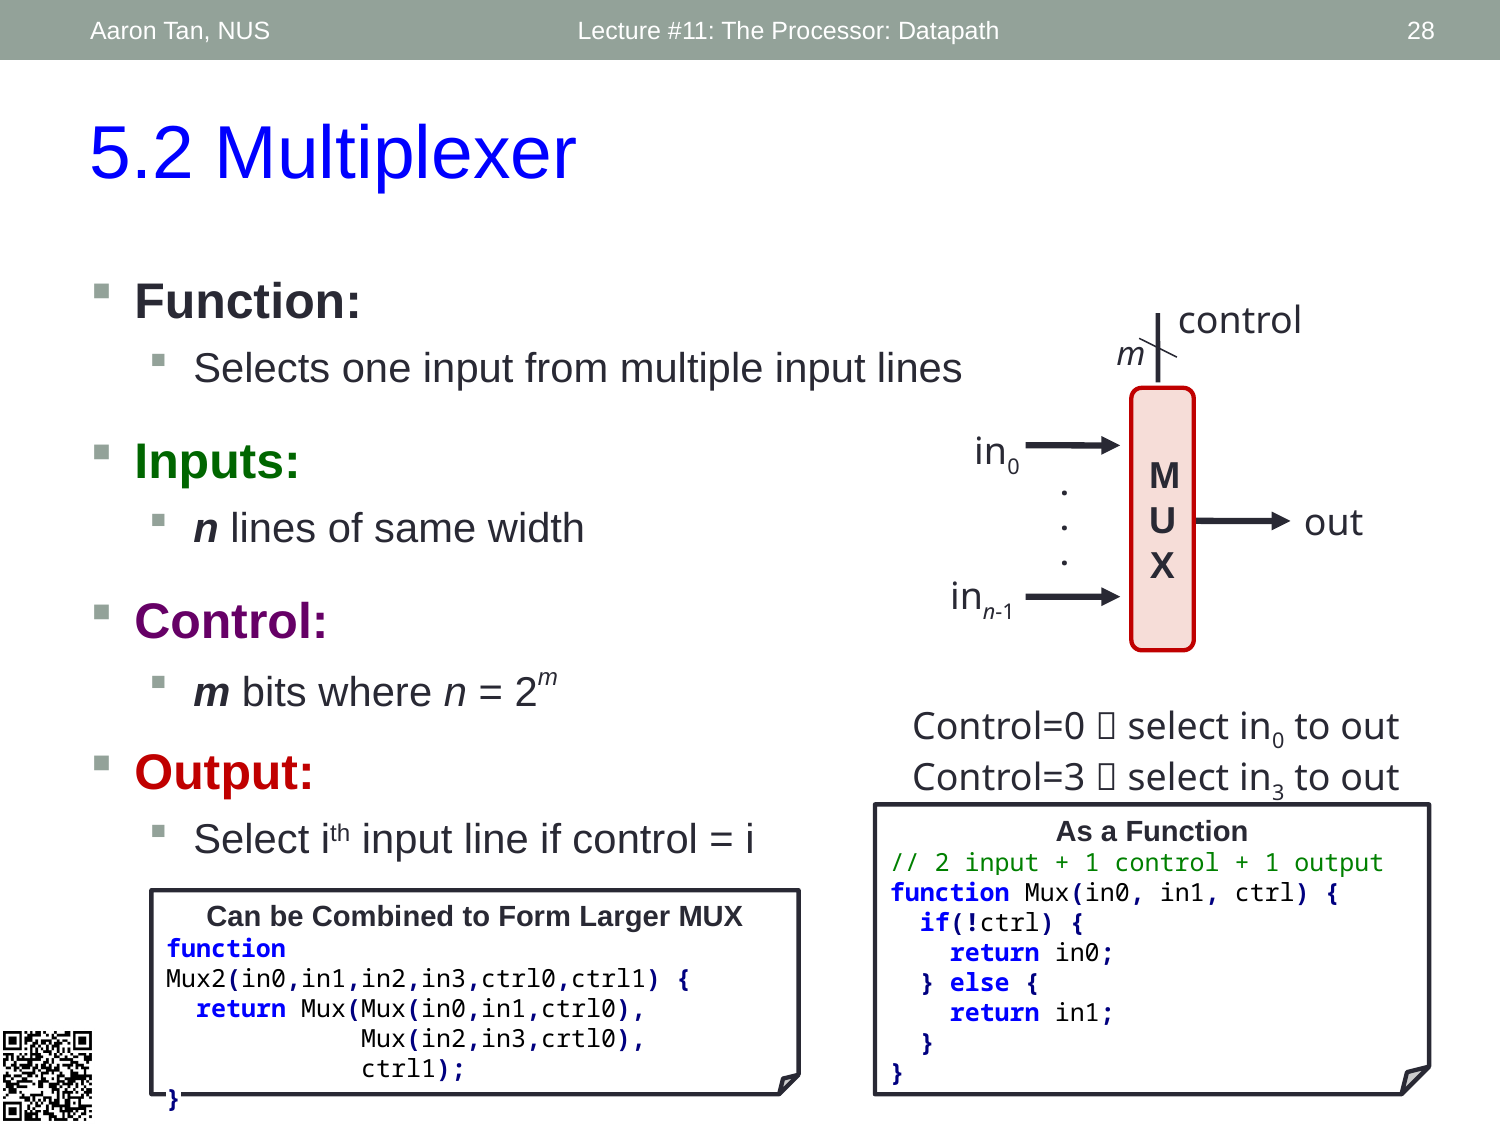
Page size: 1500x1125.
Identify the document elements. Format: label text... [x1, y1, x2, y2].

slide_number 28 [1308, 3, 1450, 57]
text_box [861, 288, 1451, 801]
footer Lecture #11: The Processor: Datapath [562, 3, 1238, 57]
slide_number Aaron Tan, NUS [75, 3, 550, 57]
text_box Can be Combined to Form Larger MUX function Mux2(in0,in1,in2,in3,ctrl0,ctrl1) { return Mux(Mux(in0,in1,ctrl0), Mux(in2,in3,crtl0), ctrl1); } [149, 888, 801, 1097]
text_box 5.2 Multiplexer [75, 96, 1450, 202]
picture [0, 1028, 95, 1124]
text_box As a Function // 2 input + 1 control + 1 output function Mux(in0, in1, ctrl) { if(!ctrl) { return in0; } else { return in1; } } [872, 809, 1432, 1097]
text_box [1407, 1072, 1419, 1084]
text_box Function: Selects one input from multiple input lines Inputs: n lines of same width Control: m bits where n = 2m Output: Select ith input line if control = i [74, 260, 994, 1050]
